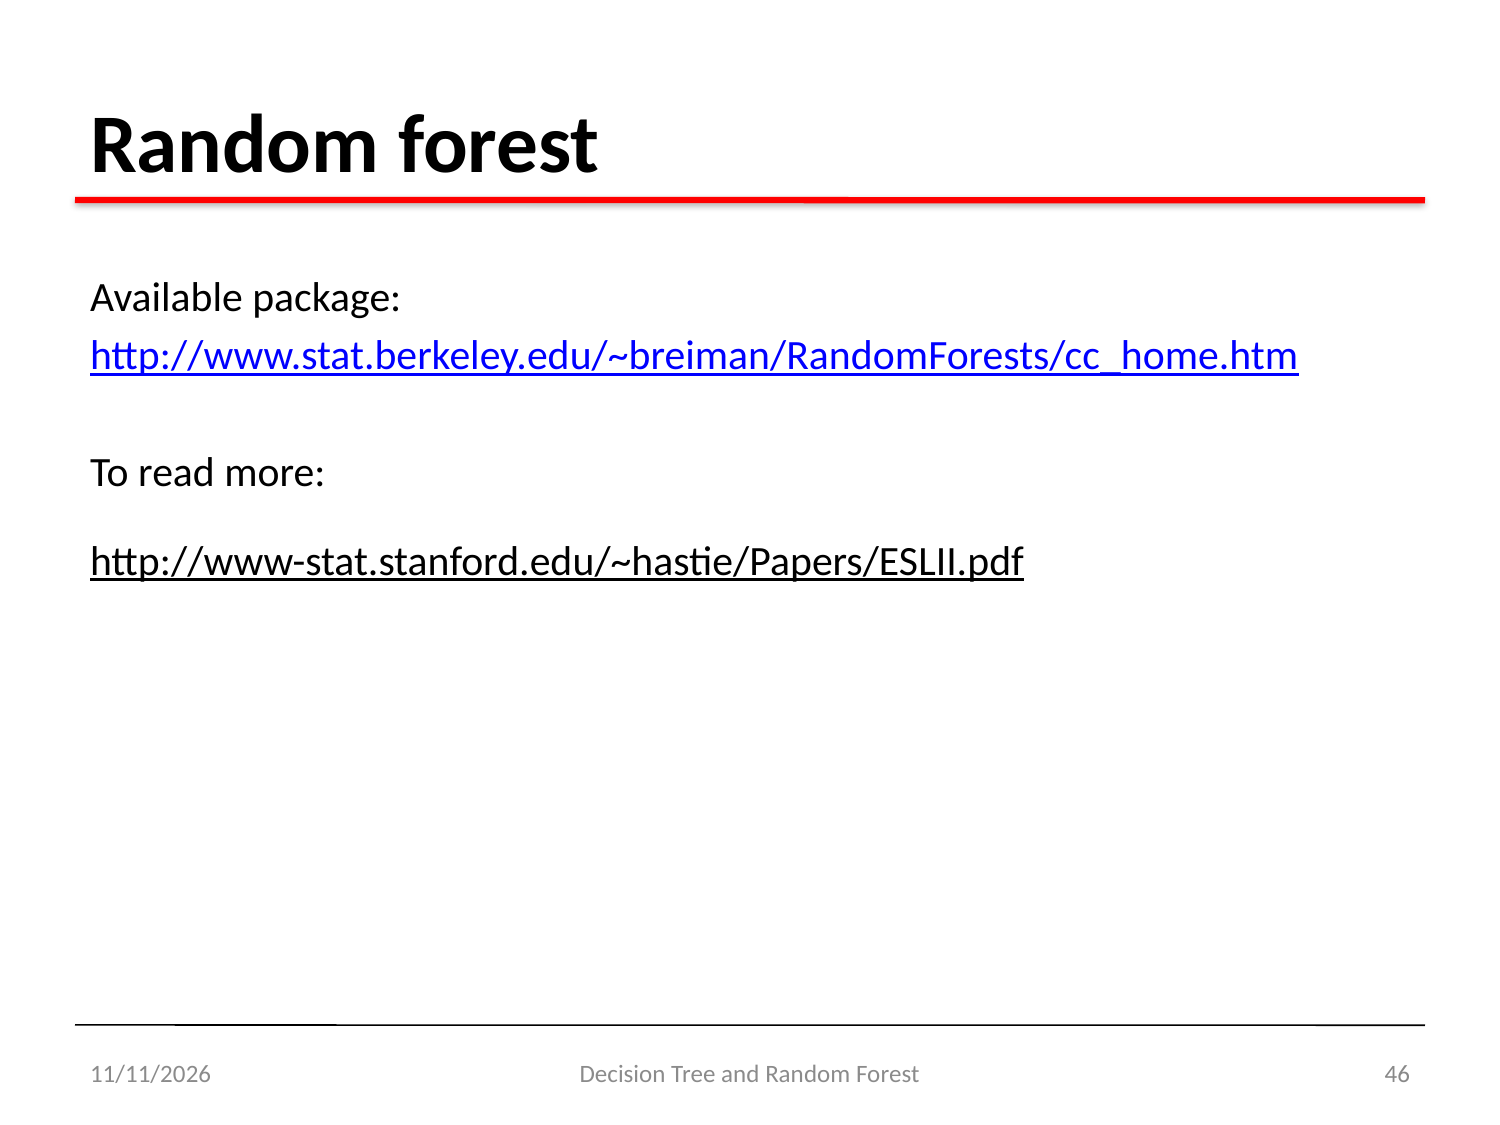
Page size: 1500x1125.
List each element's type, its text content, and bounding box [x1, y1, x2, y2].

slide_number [75, 1042, 425, 1103]
slide_number 46 [1074, 1042, 1425, 1103]
footer Decision Tree and Random Forest [512, 1042, 988, 1103]
list Available package: http://www.stat.berkeley.edu/~breiman/RandomForests/cc_home.htm To read more: http://www-stat.stanford.edu/~hastie/Papers/ESLII.pdf [75, 262, 1425, 1005]
title Random forest [75, 45, 1425, 233]
